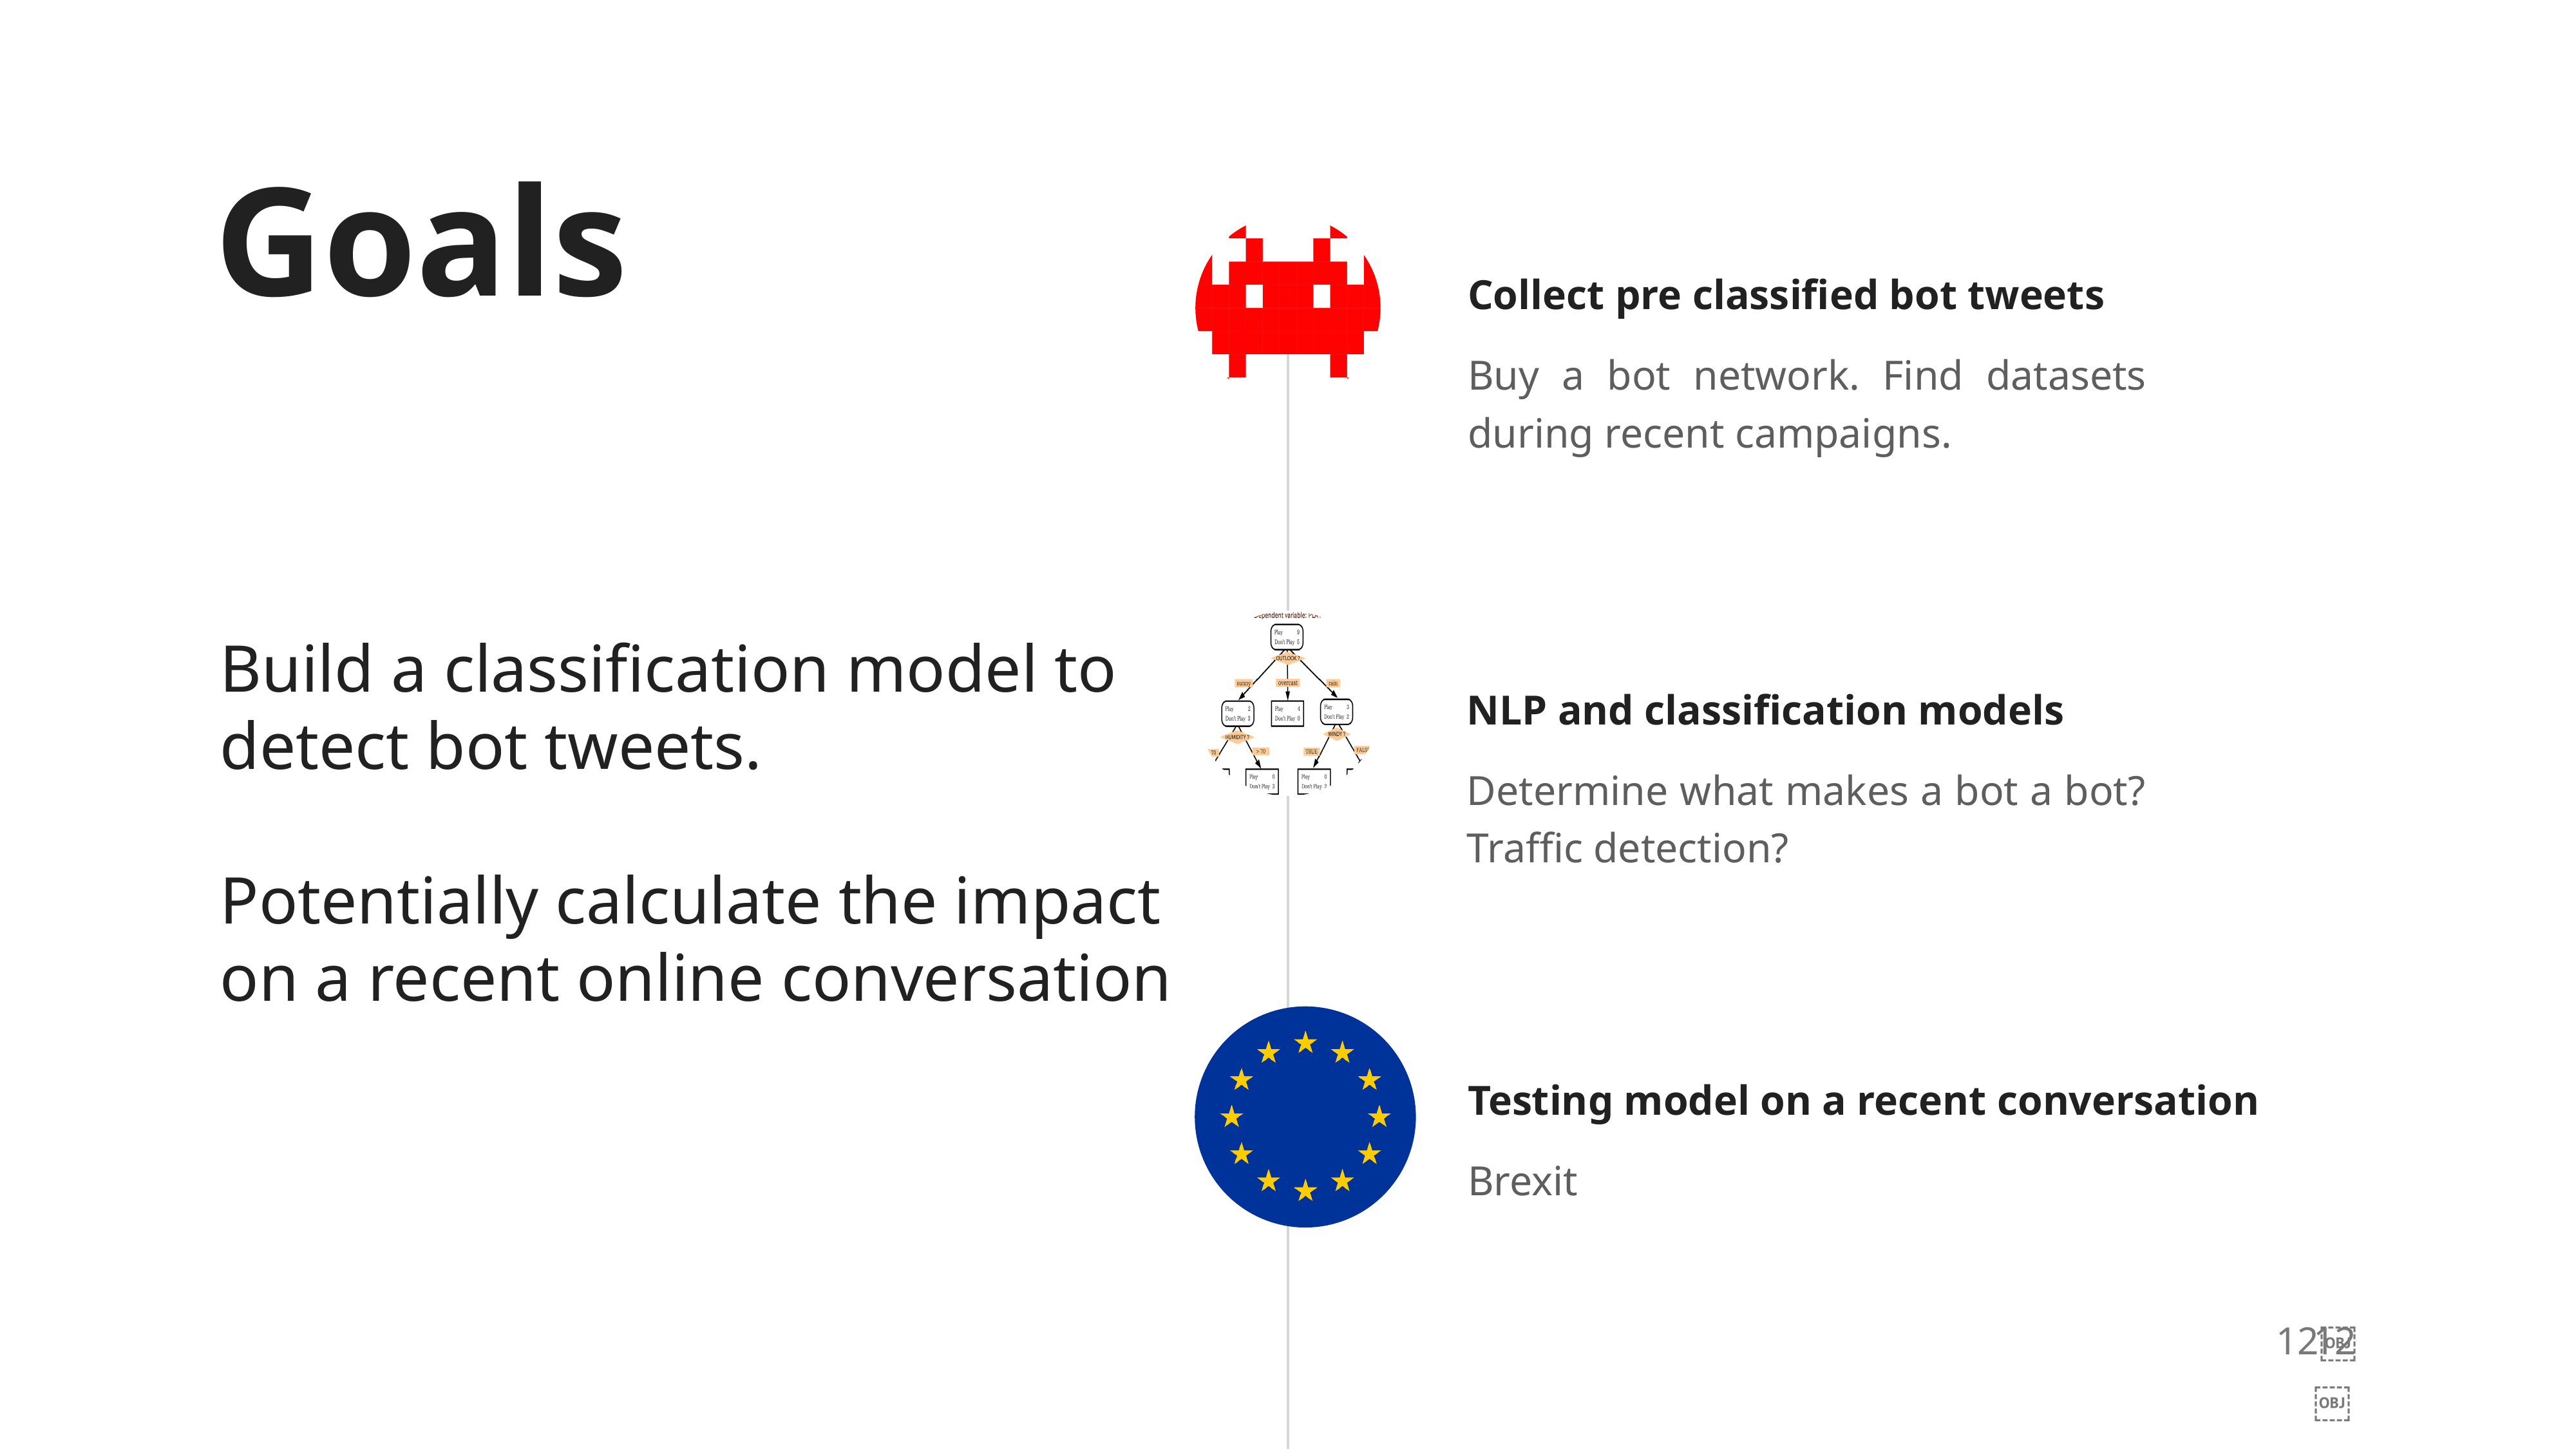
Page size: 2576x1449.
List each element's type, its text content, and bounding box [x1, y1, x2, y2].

text_box NLP and classification models [1462, 669, 2152, 750]
picture [1194, 1006, 1416, 1228]
picture [1195, 611, 1381, 797]
text_box Brexit [1463, 1141, 2153, 1263]
text_box Build a classification model to detect bot tweets. Potentially calculate the impact on a recent online conversation [214, 622, 1184, 811]
picture [1195, 215, 1381, 401]
text_box Goals [214, 180, 1004, 511]
text_box Testing model on a recent conversation [1463, 1060, 2354, 1141]
text_box Buy a bot network. Find datasets during recent campaigns. [1463, 335, 2153, 457]
text_box Determine what makes a bot a bot? Traffic detection? [1462, 750, 2152, 872]
text_box Collect pre classified bot tweets [1463, 254, 2252, 335]
